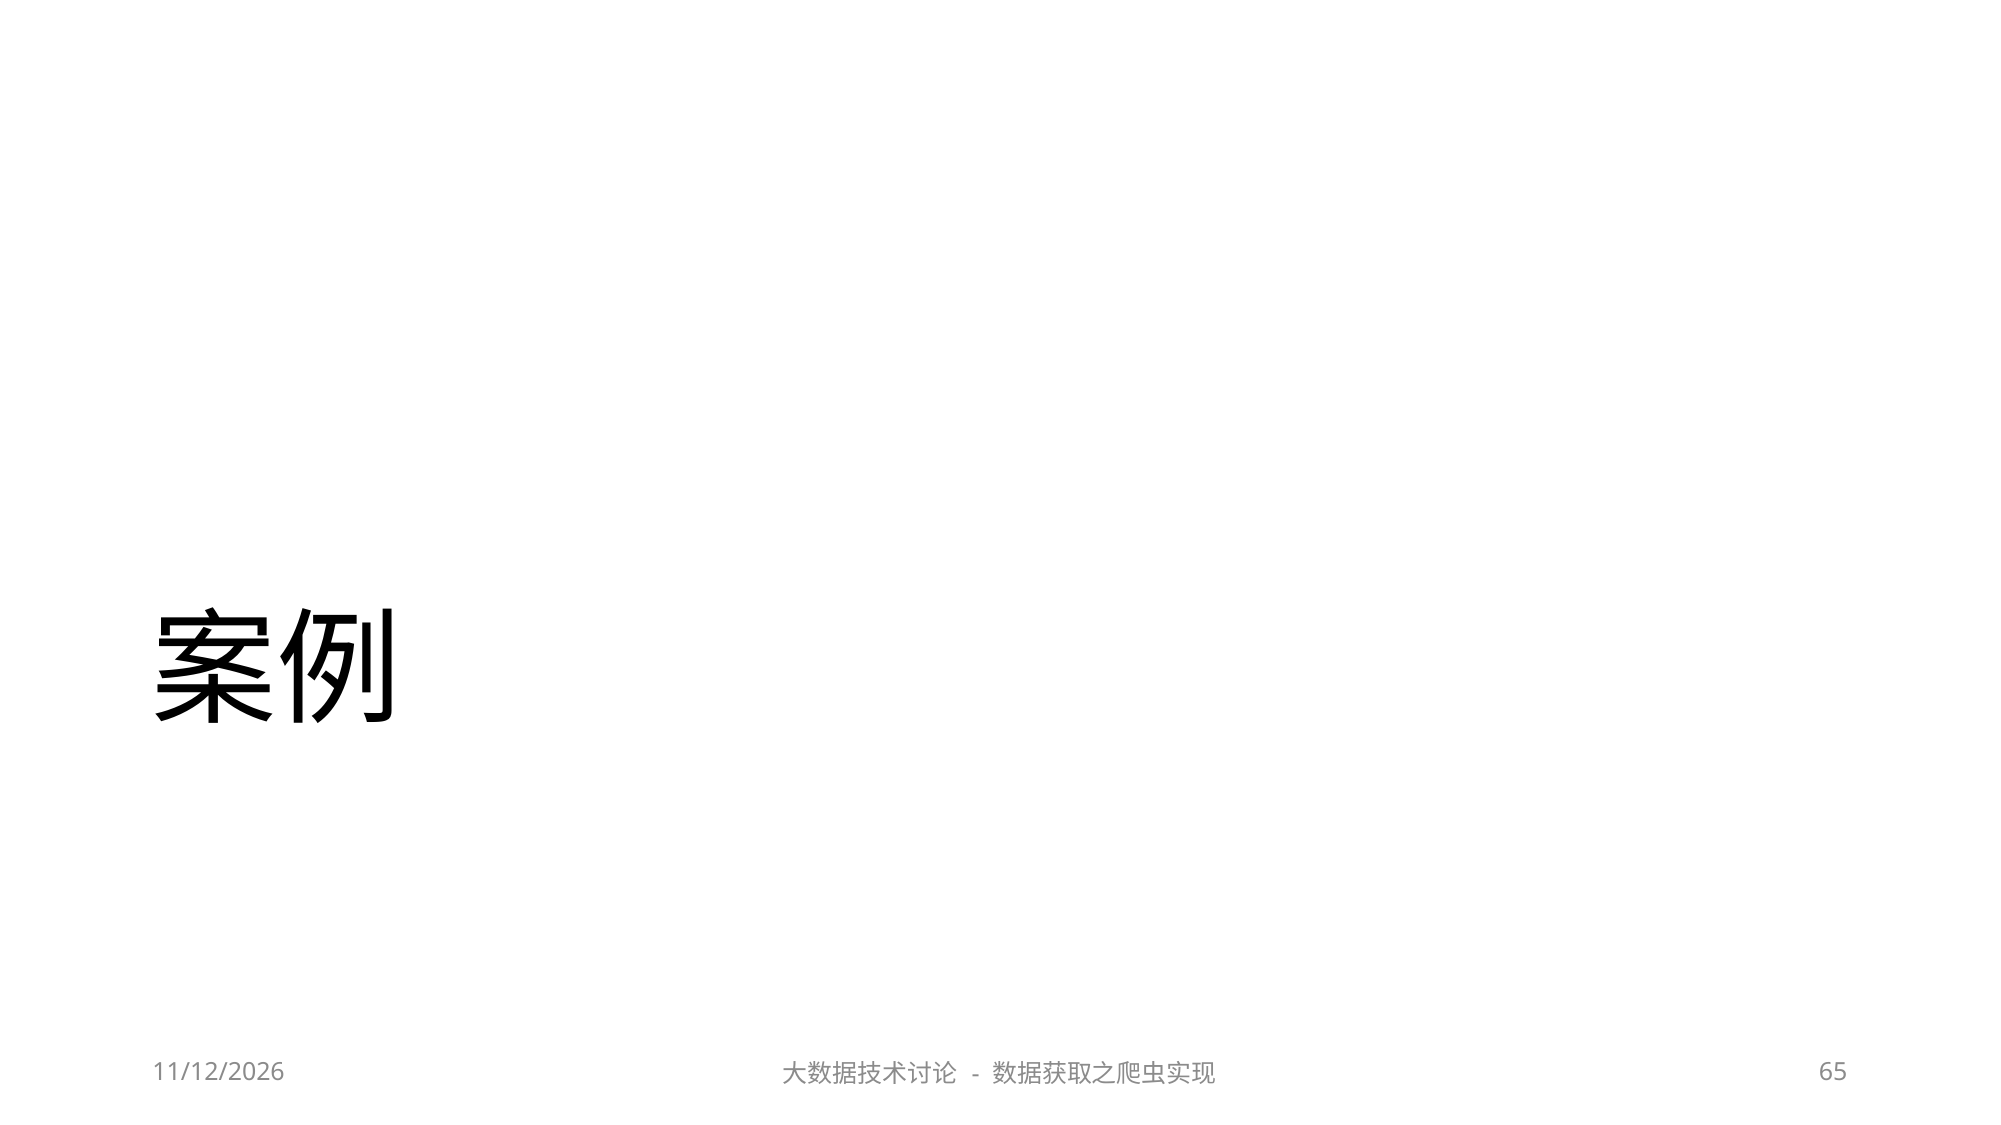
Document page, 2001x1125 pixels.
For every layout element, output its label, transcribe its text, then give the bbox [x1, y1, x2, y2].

title 案例 [136, 280, 1862, 749]
slide_number 65 [1412, 1042, 1863, 1103]
footer 大数据技术讨论 - 数据获取之爬虫实现 [662, 1042, 1338, 1103]
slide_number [137, 1042, 588, 1103]
